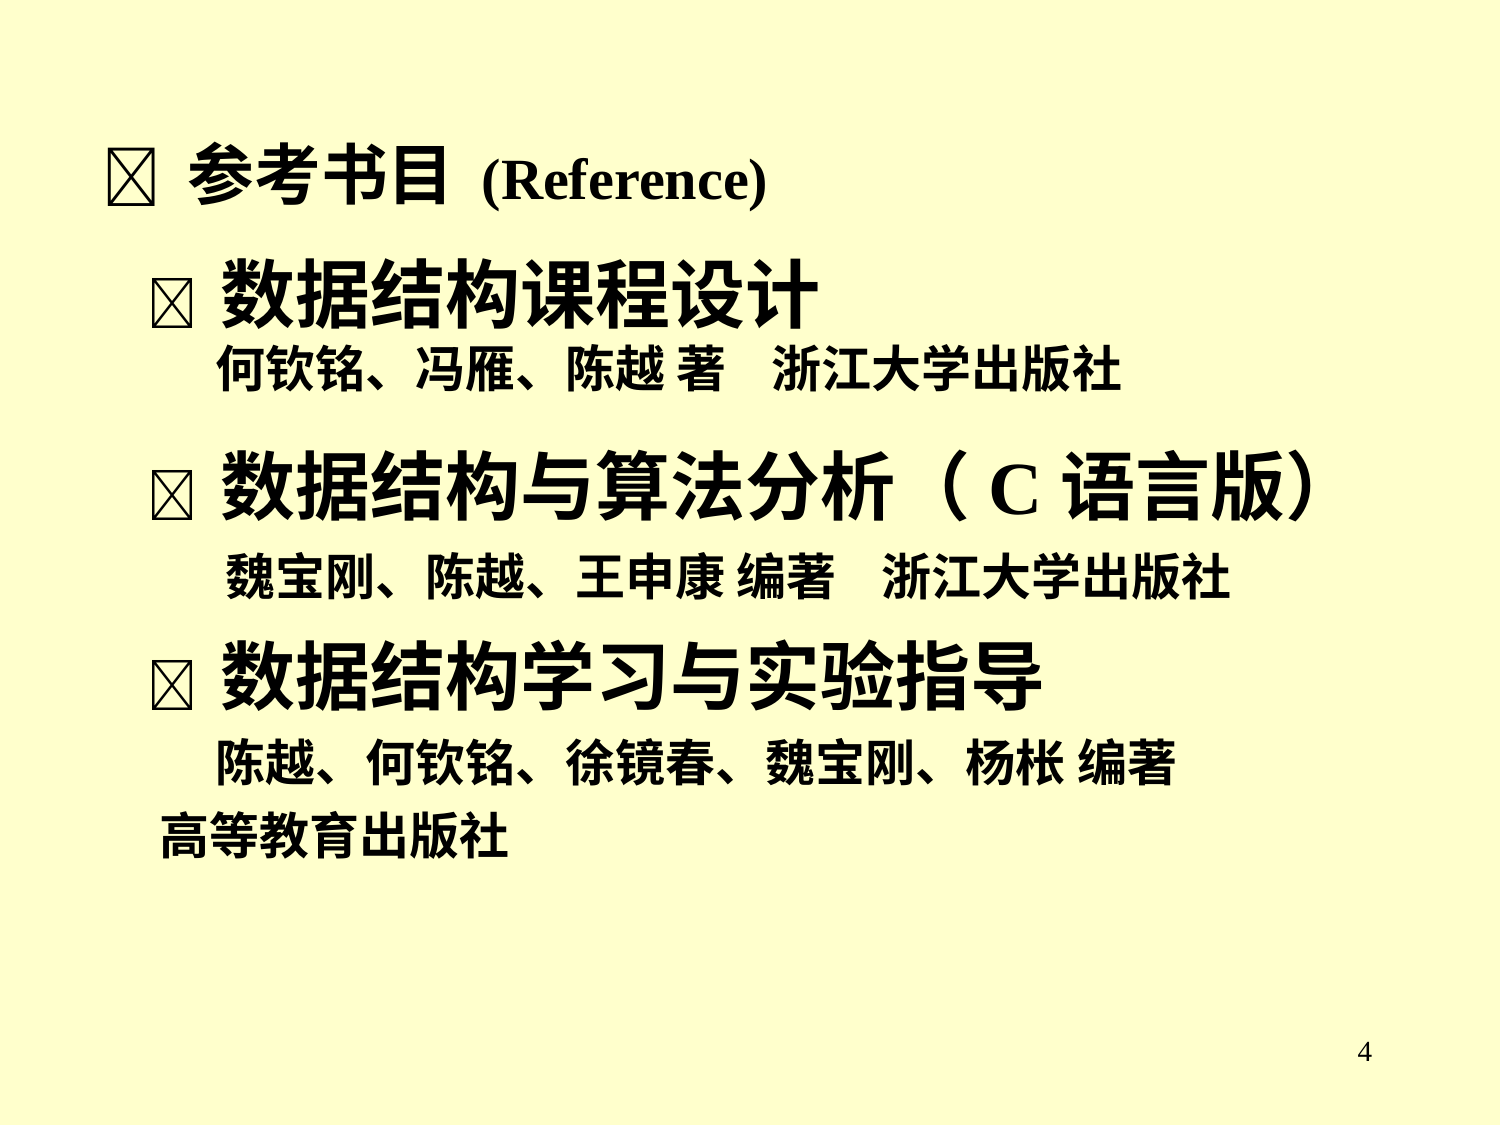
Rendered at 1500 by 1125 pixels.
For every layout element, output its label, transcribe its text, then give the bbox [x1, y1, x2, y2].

slide_number 4 [1074, 1025, 1388, 1100]
text_box  参考书目 (Reference)  数据结构课程设计 何钦铭、冯雁、陈越 著 浙江大学出版社  数据结构与算法分析（C语言版） 魏宝刚、陈越、王申康 编著 浙江大学出版社  数据结构学习与实验指导 陈越、何钦铭、徐镜春、魏宝刚、杨枨 编著 高等教育出版社 [87, 125, 1438, 872]
